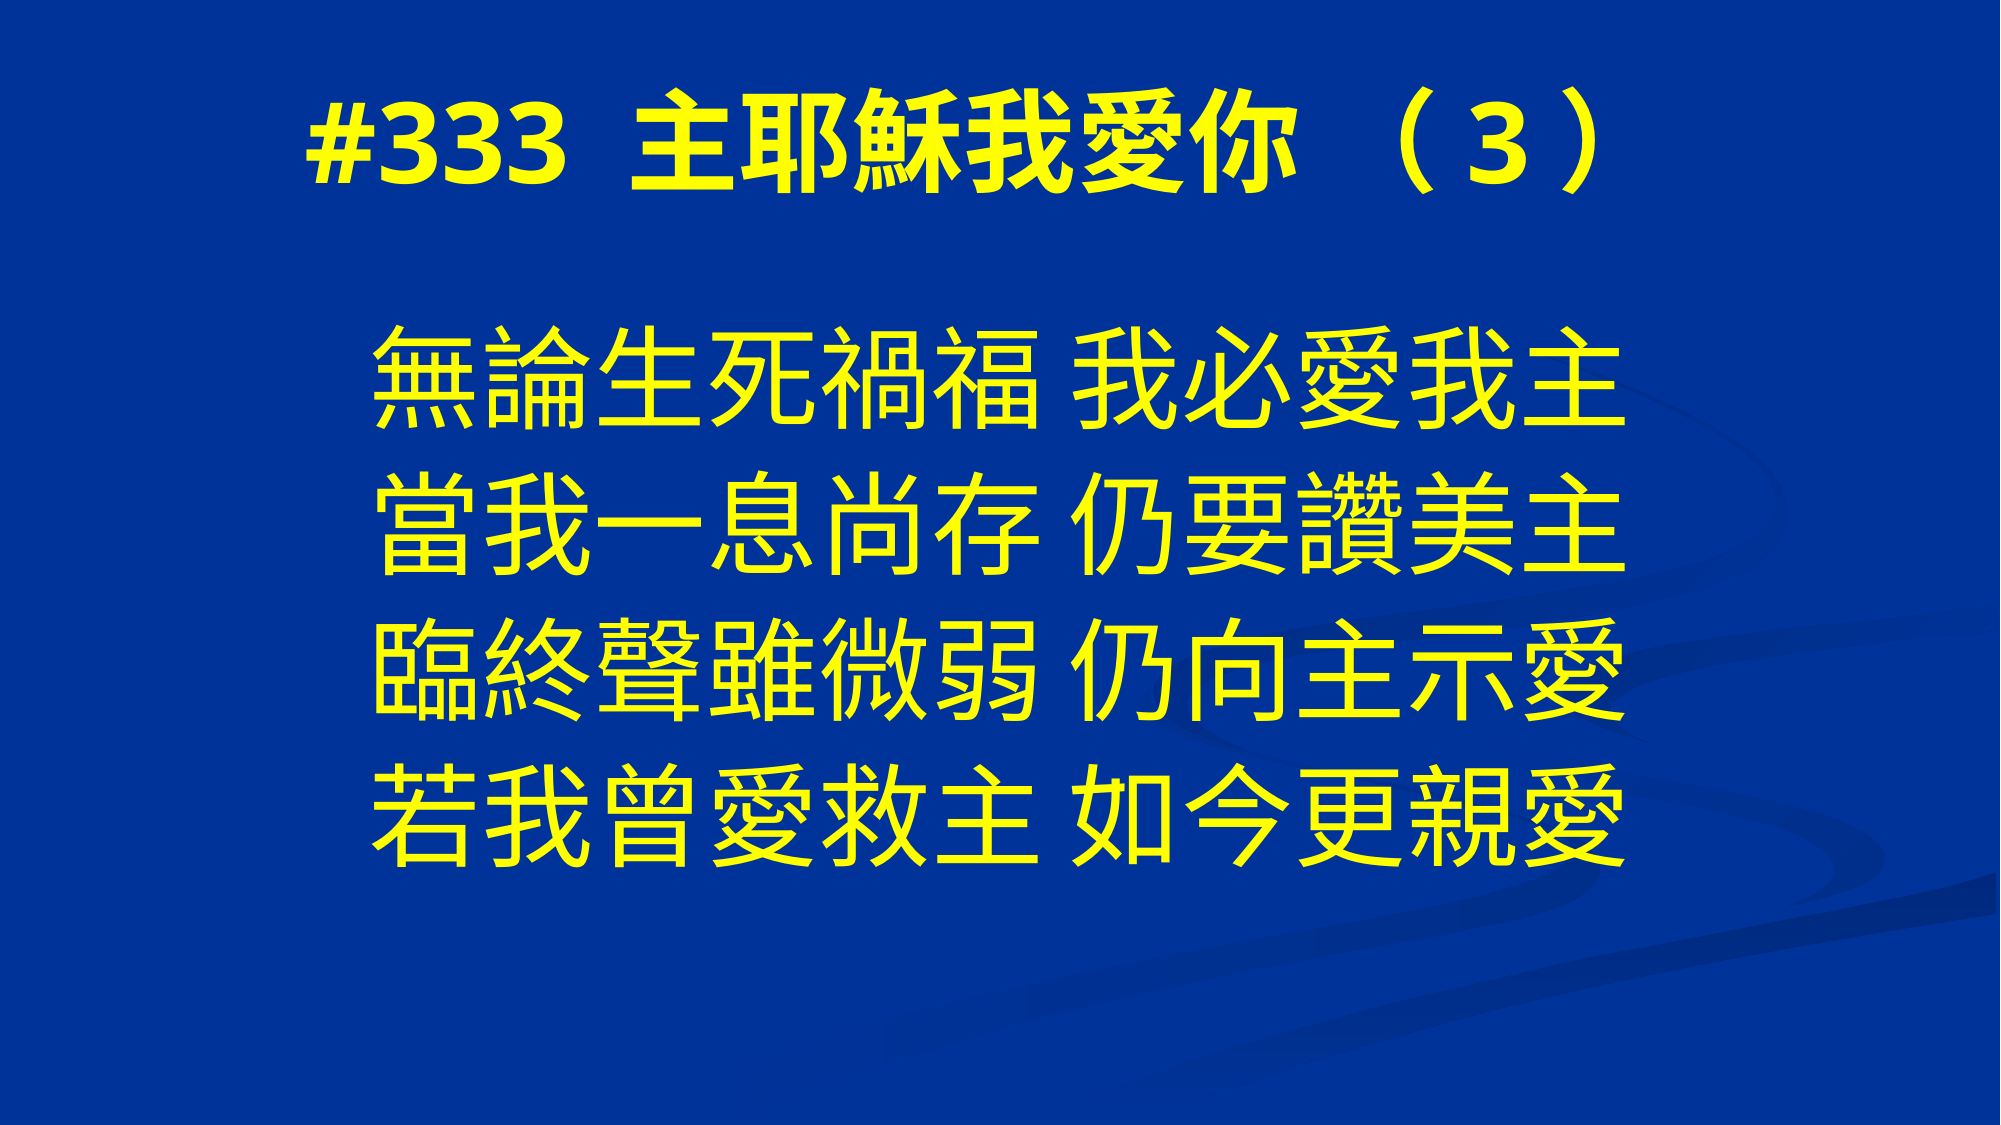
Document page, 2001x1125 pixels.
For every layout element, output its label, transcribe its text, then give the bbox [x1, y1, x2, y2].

list 無論生死禍福 我必愛我主 當我一息尚存 仍要讚美主 臨終聲雖微弱 仍向主示愛 若我曾愛救主 如今更親愛 [66, 299, 1934, 1075]
title #333 主耶穌我愛你 （3） [99, 45, 1900, 233]
